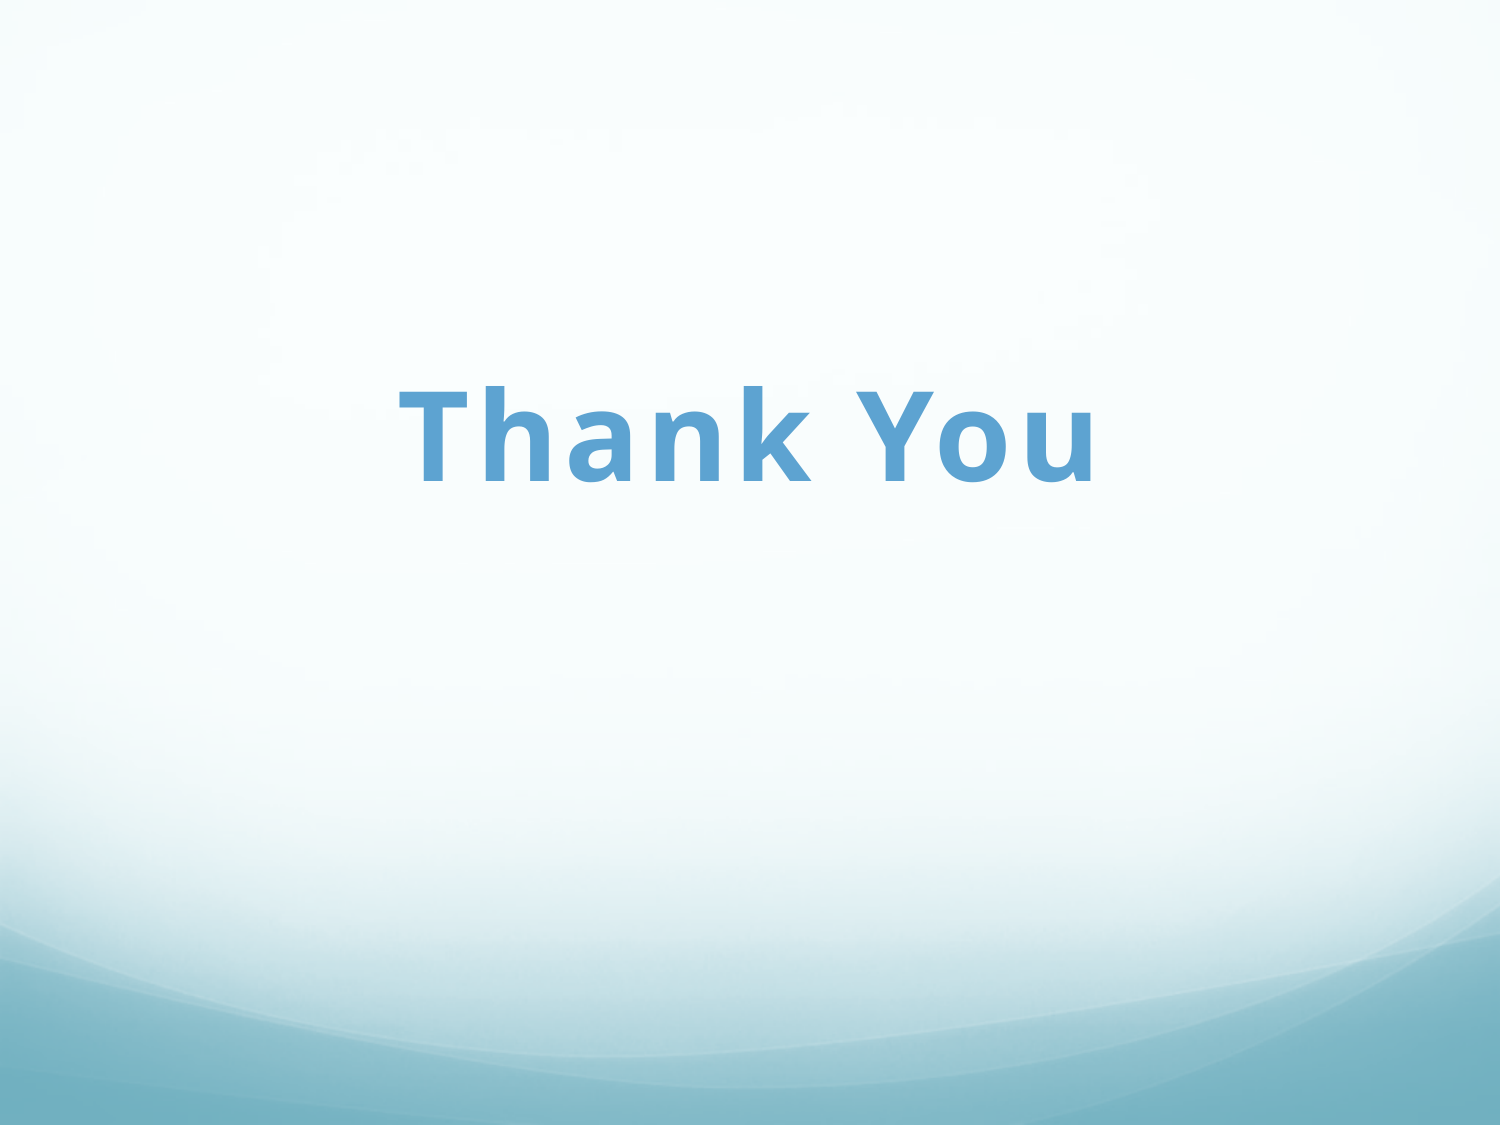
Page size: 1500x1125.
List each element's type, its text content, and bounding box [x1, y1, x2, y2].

title Thank You [90, 379, 1410, 514]
